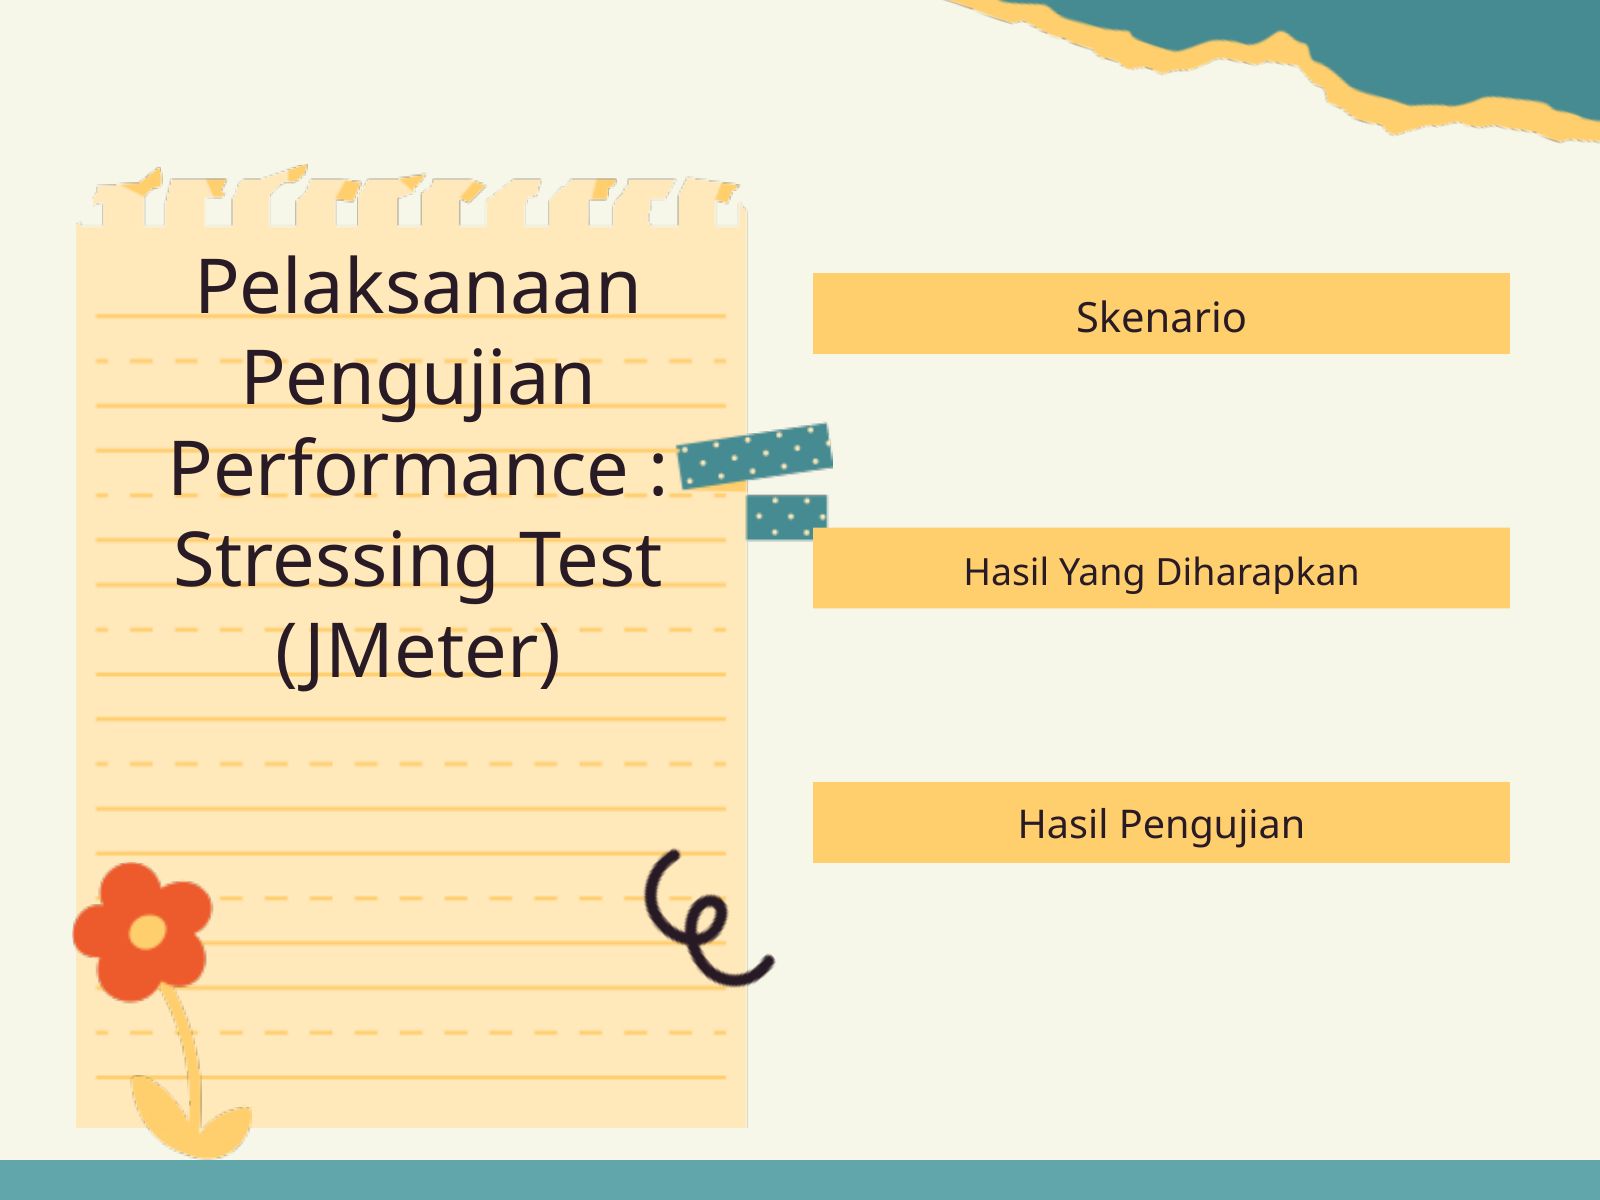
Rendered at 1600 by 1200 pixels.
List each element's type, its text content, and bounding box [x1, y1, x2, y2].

text_box [838, 527, 1510, 609]
text_box [838, 273, 1510, 354]
text_box Skenario [838, 290, 1491, 341]
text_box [0, 1159, 1600, 1200]
text_box Hasil Yang Diharapkan [838, 547, 1491, 593]
text_box Hasil Pengujian [902, 799, 1422, 847]
picture [72, 164, 833, 1159]
text_box [838, 782, 1510, 863]
picture [938, 0, 1600, 222]
